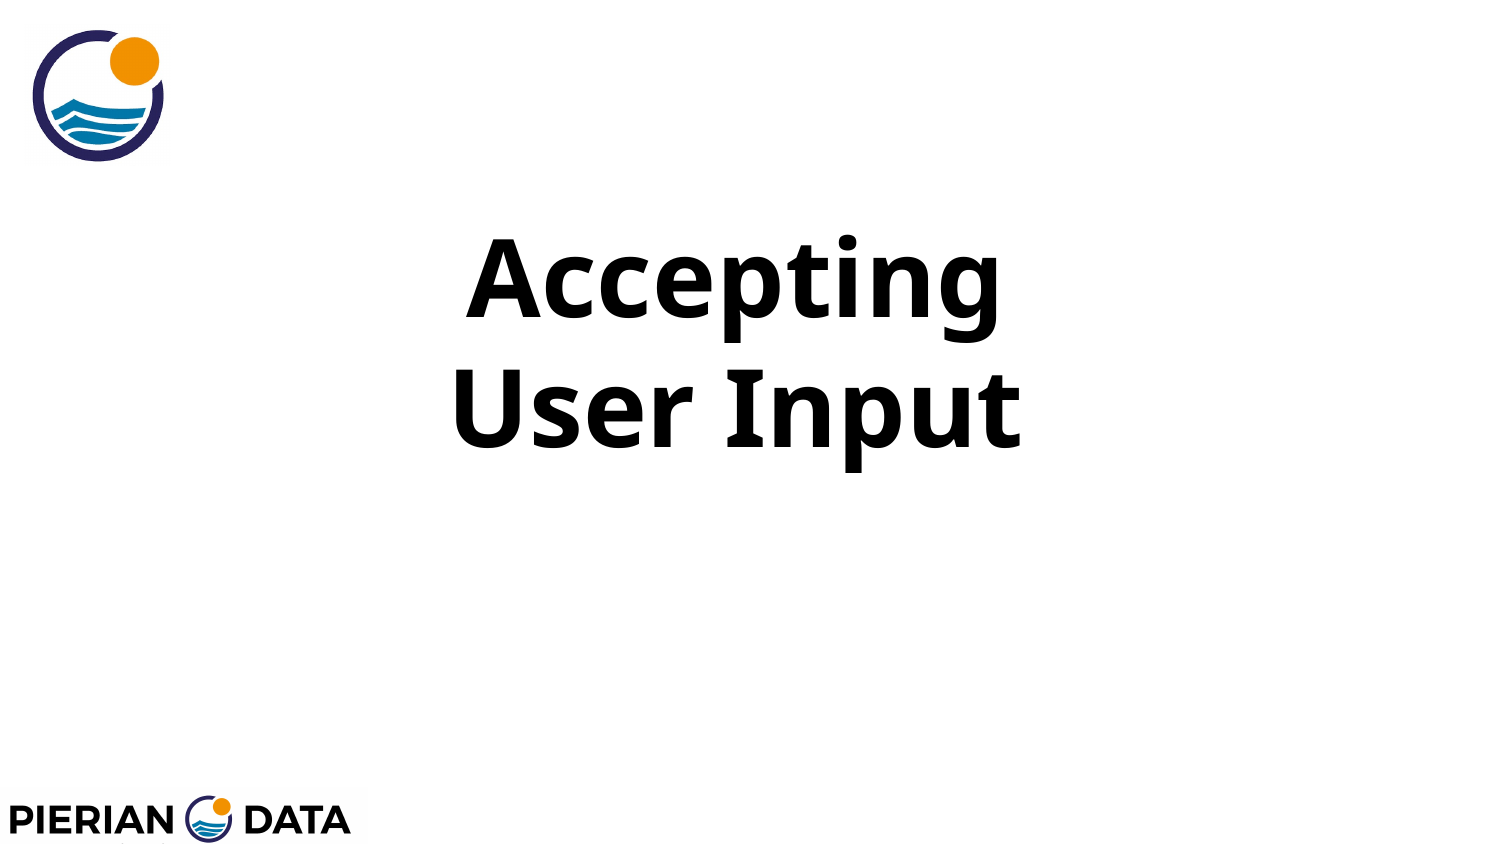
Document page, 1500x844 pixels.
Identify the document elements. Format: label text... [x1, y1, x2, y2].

picture [24, 24, 172, 167]
picture [0, 787, 368, 844]
title Accepting User Input [51, 253, 1449, 484]
